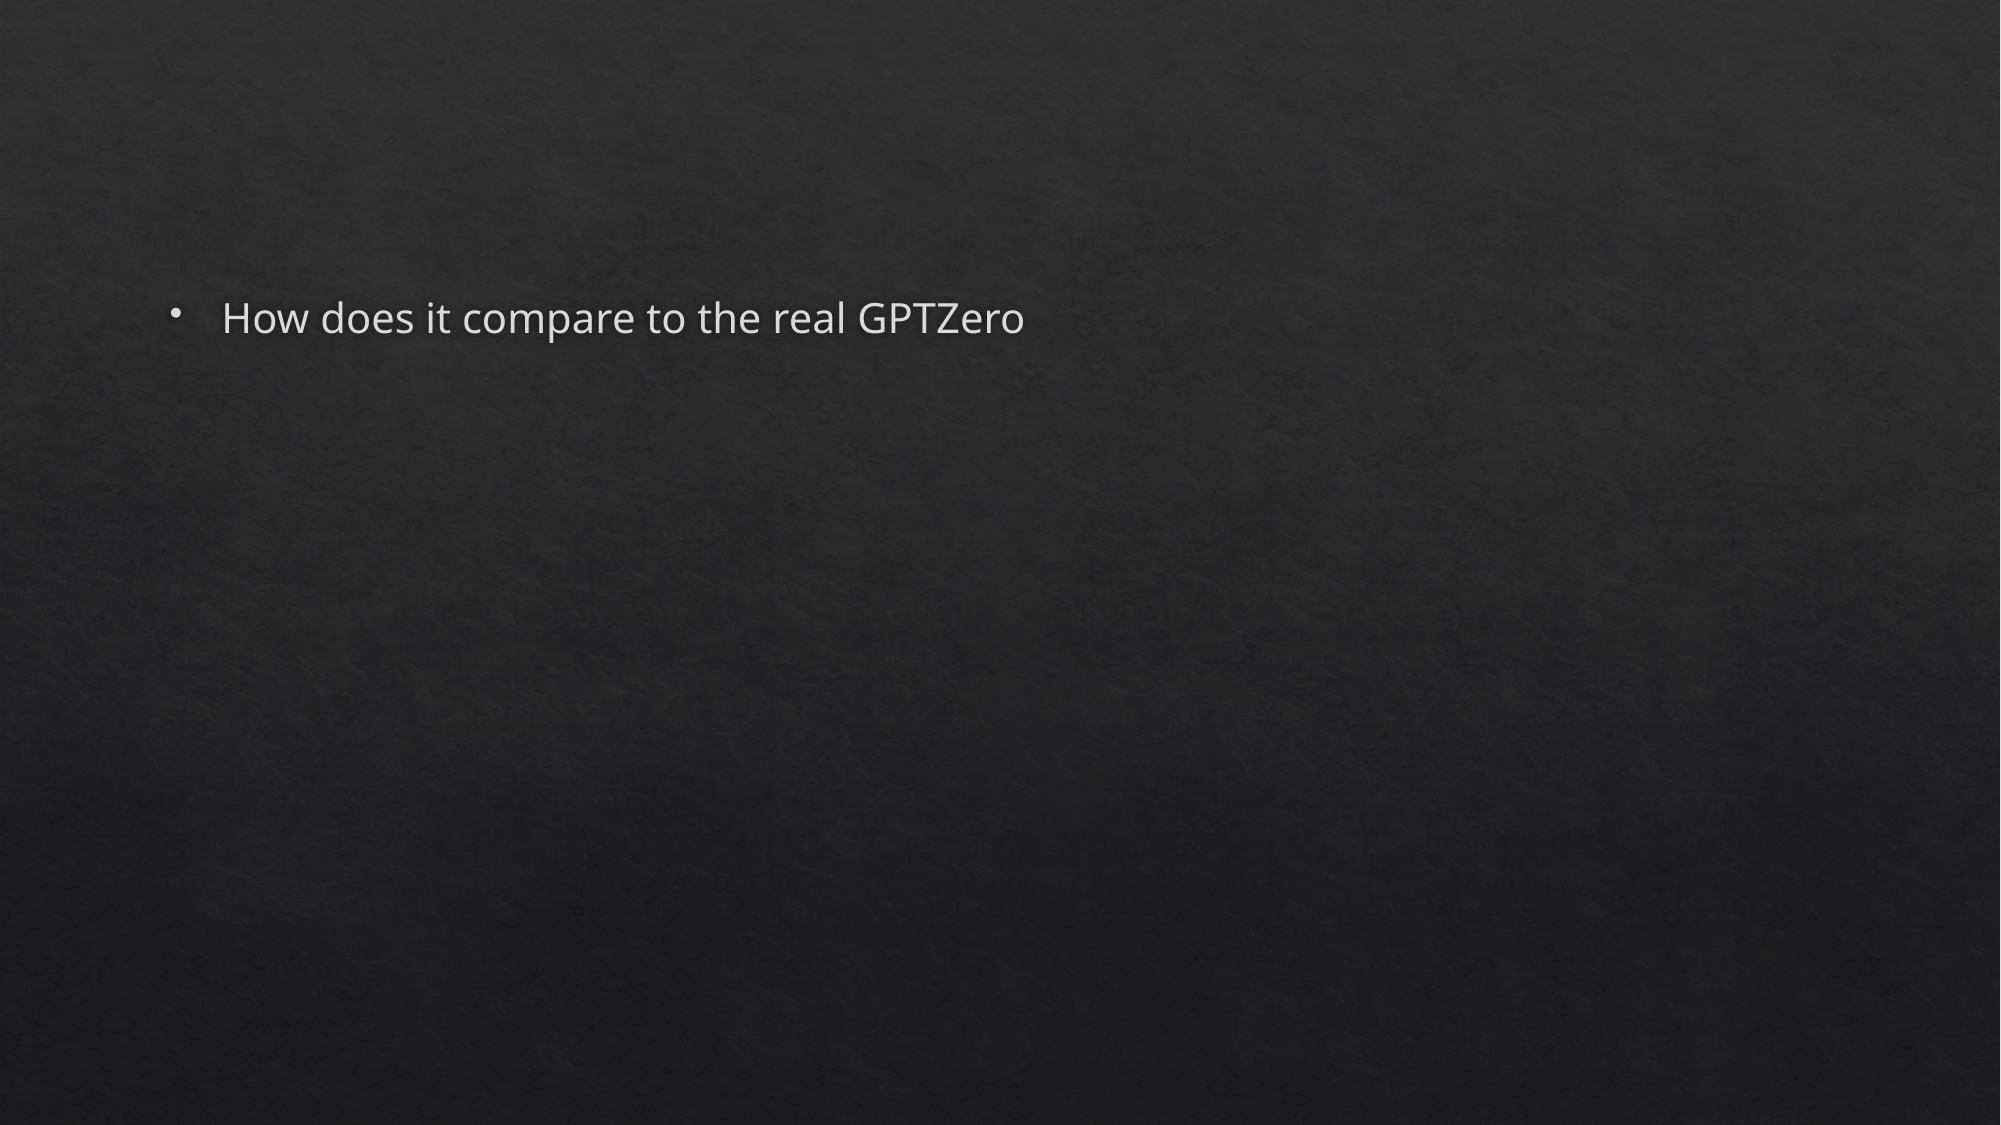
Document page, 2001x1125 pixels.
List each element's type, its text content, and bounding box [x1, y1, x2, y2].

list How does it compare to the real GPTZero [149, 284, 1849, 950]
